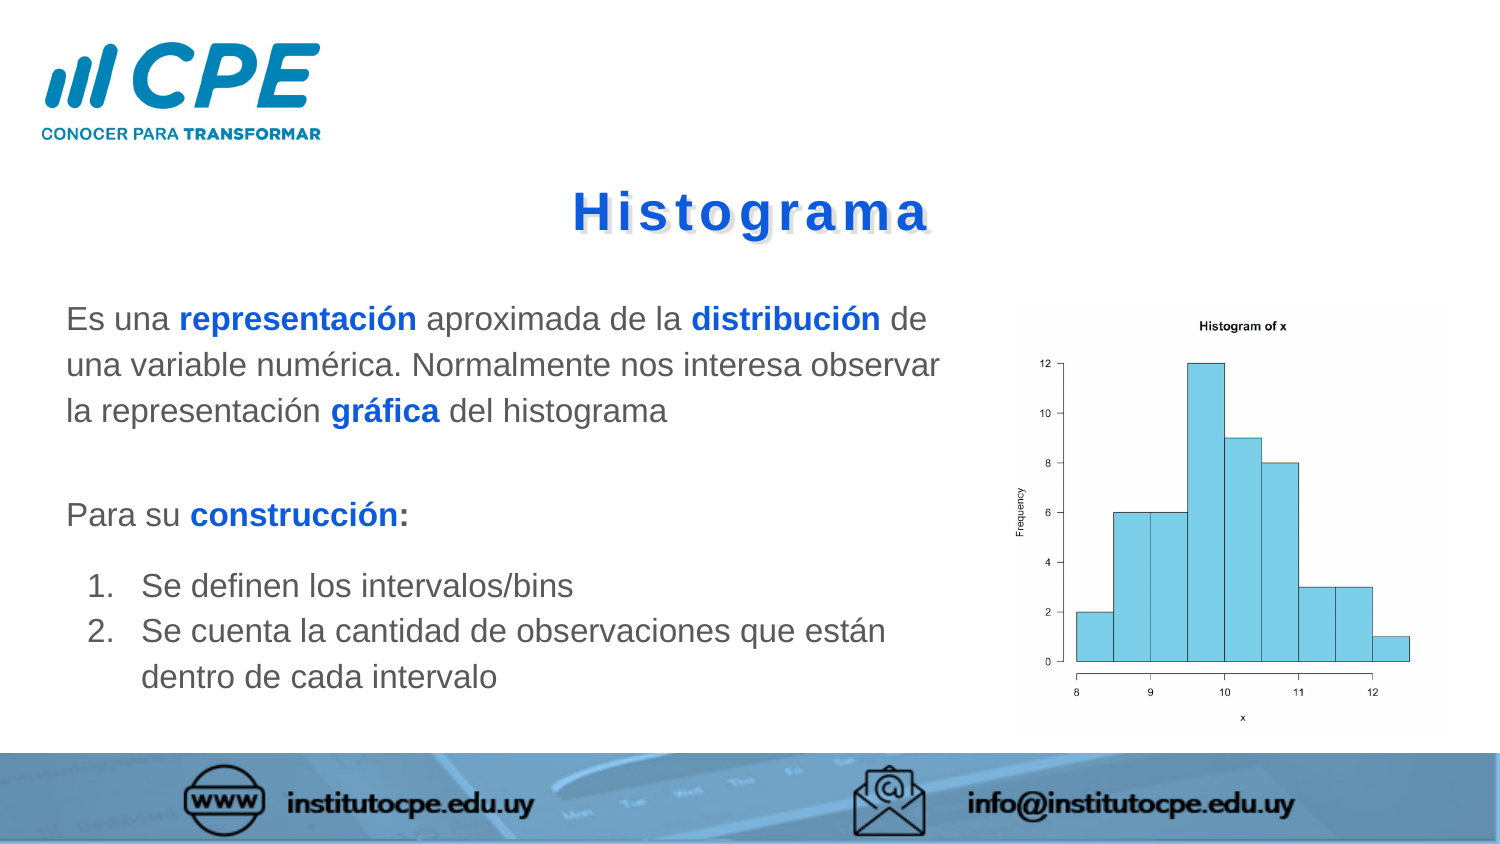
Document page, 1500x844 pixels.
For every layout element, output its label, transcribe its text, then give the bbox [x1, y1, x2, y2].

text_box Para su construcción: Se definen los intervalos/bins Se cuenta la cantidad de observaciones que están dentro de cada intervalo [51, 471, 992, 711]
picture [1012, 300, 1450, 738]
picture [32, 0, 327, 184]
text_box Histograma [51, 168, 1449, 269]
picture [0, 753, 1500, 844]
text_box Es una representación aproximada de la distribución de una variable numérica. Normalmente nos interesa observar la representación gráfica del histograma [51, 276, 992, 444]
